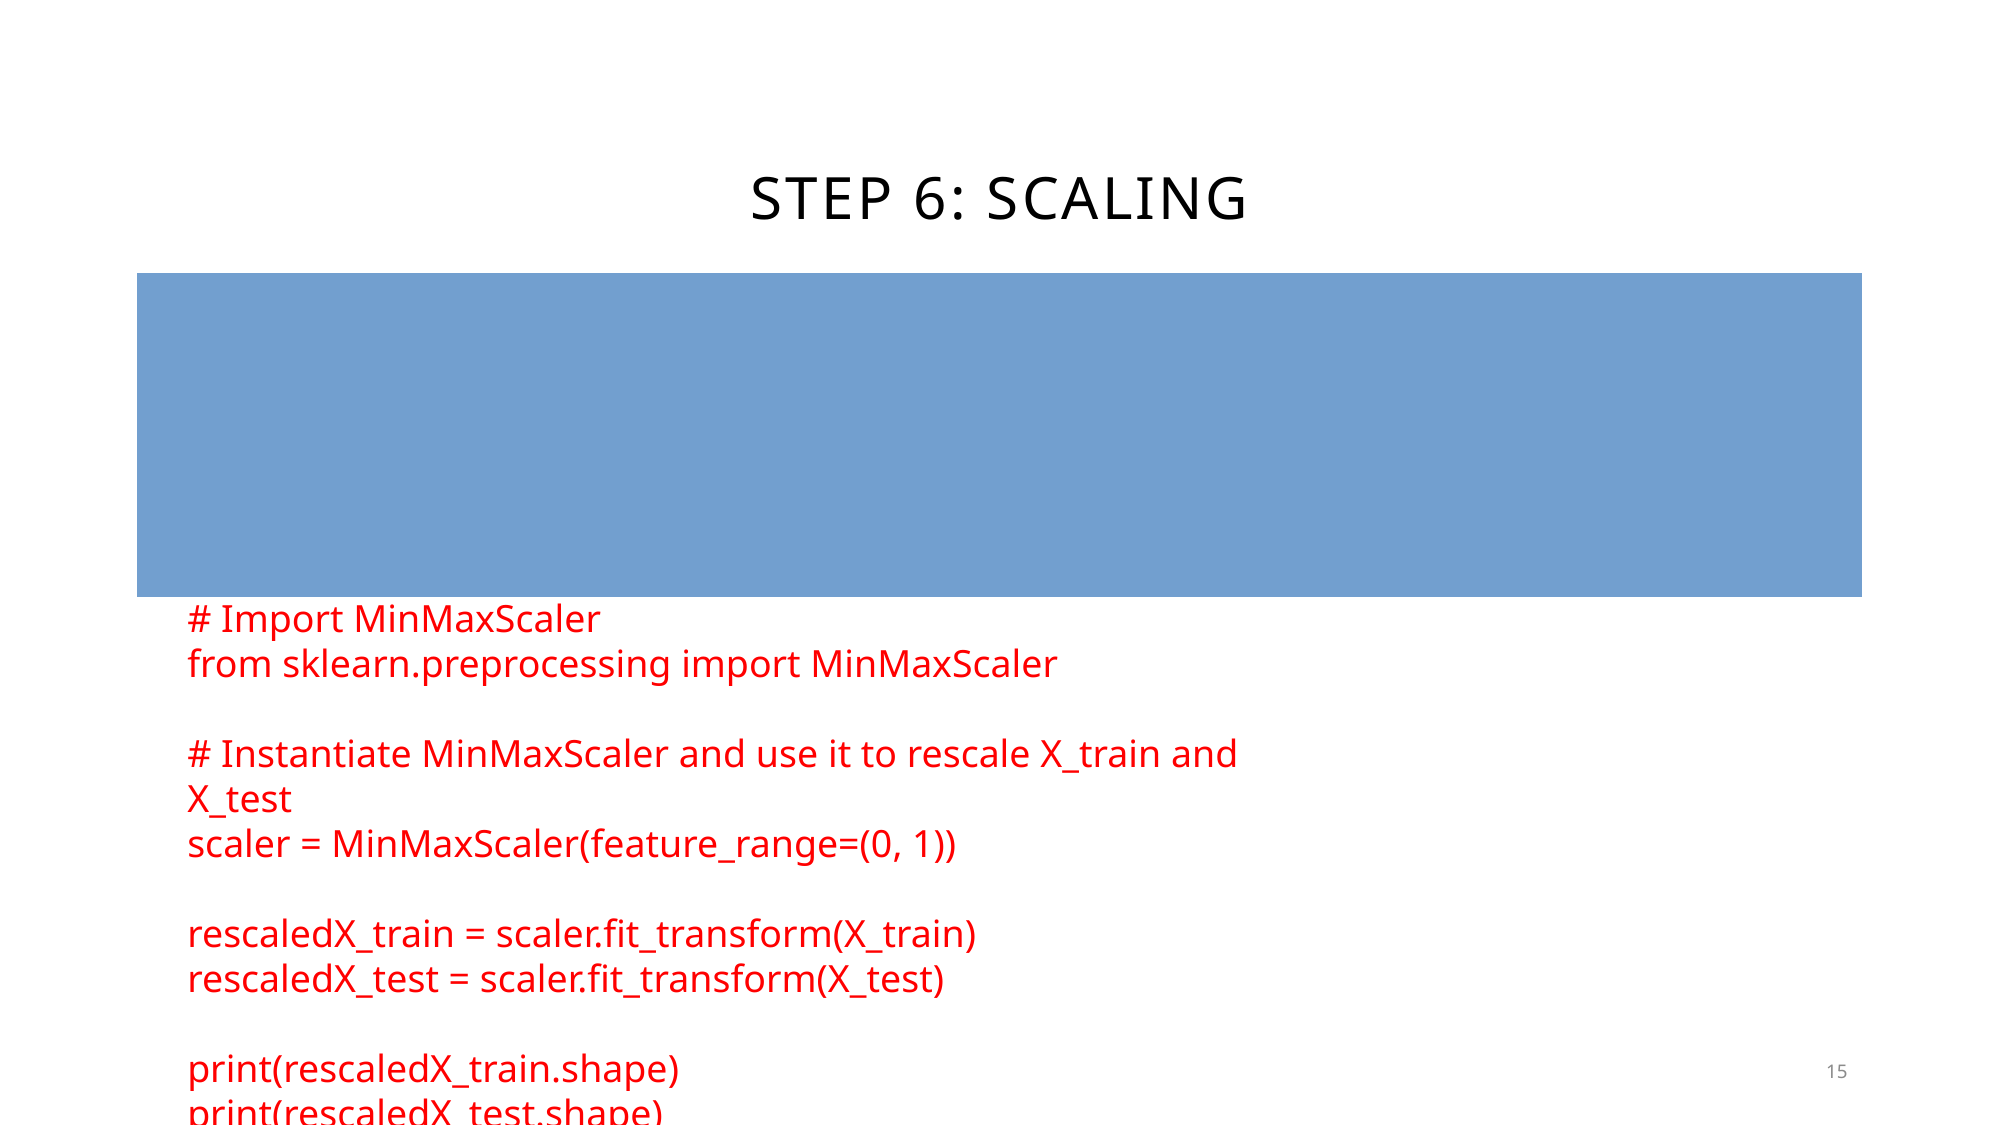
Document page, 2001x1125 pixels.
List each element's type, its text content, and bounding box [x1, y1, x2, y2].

text_box # Import MinMaxScaler from sklearn.preprocessing import MinMaxScaler # Instantiate MinMaxScaler and use it to rescale X_train and X_test scaler = MinMaxScaler(feature_range=(0, 1)) rescaledX_train = scaler.fit_transform(X_train) rescaledX_test = scaler.fit_transform(X_test) print(rescaledX_train.shape) print(rescaledX_test.shape) [172, 587, 1294, 1125]
slide_number 15 [1412, 1042, 1863, 1103]
title STEP 6: Scaling [137, 22, 1863, 240]
